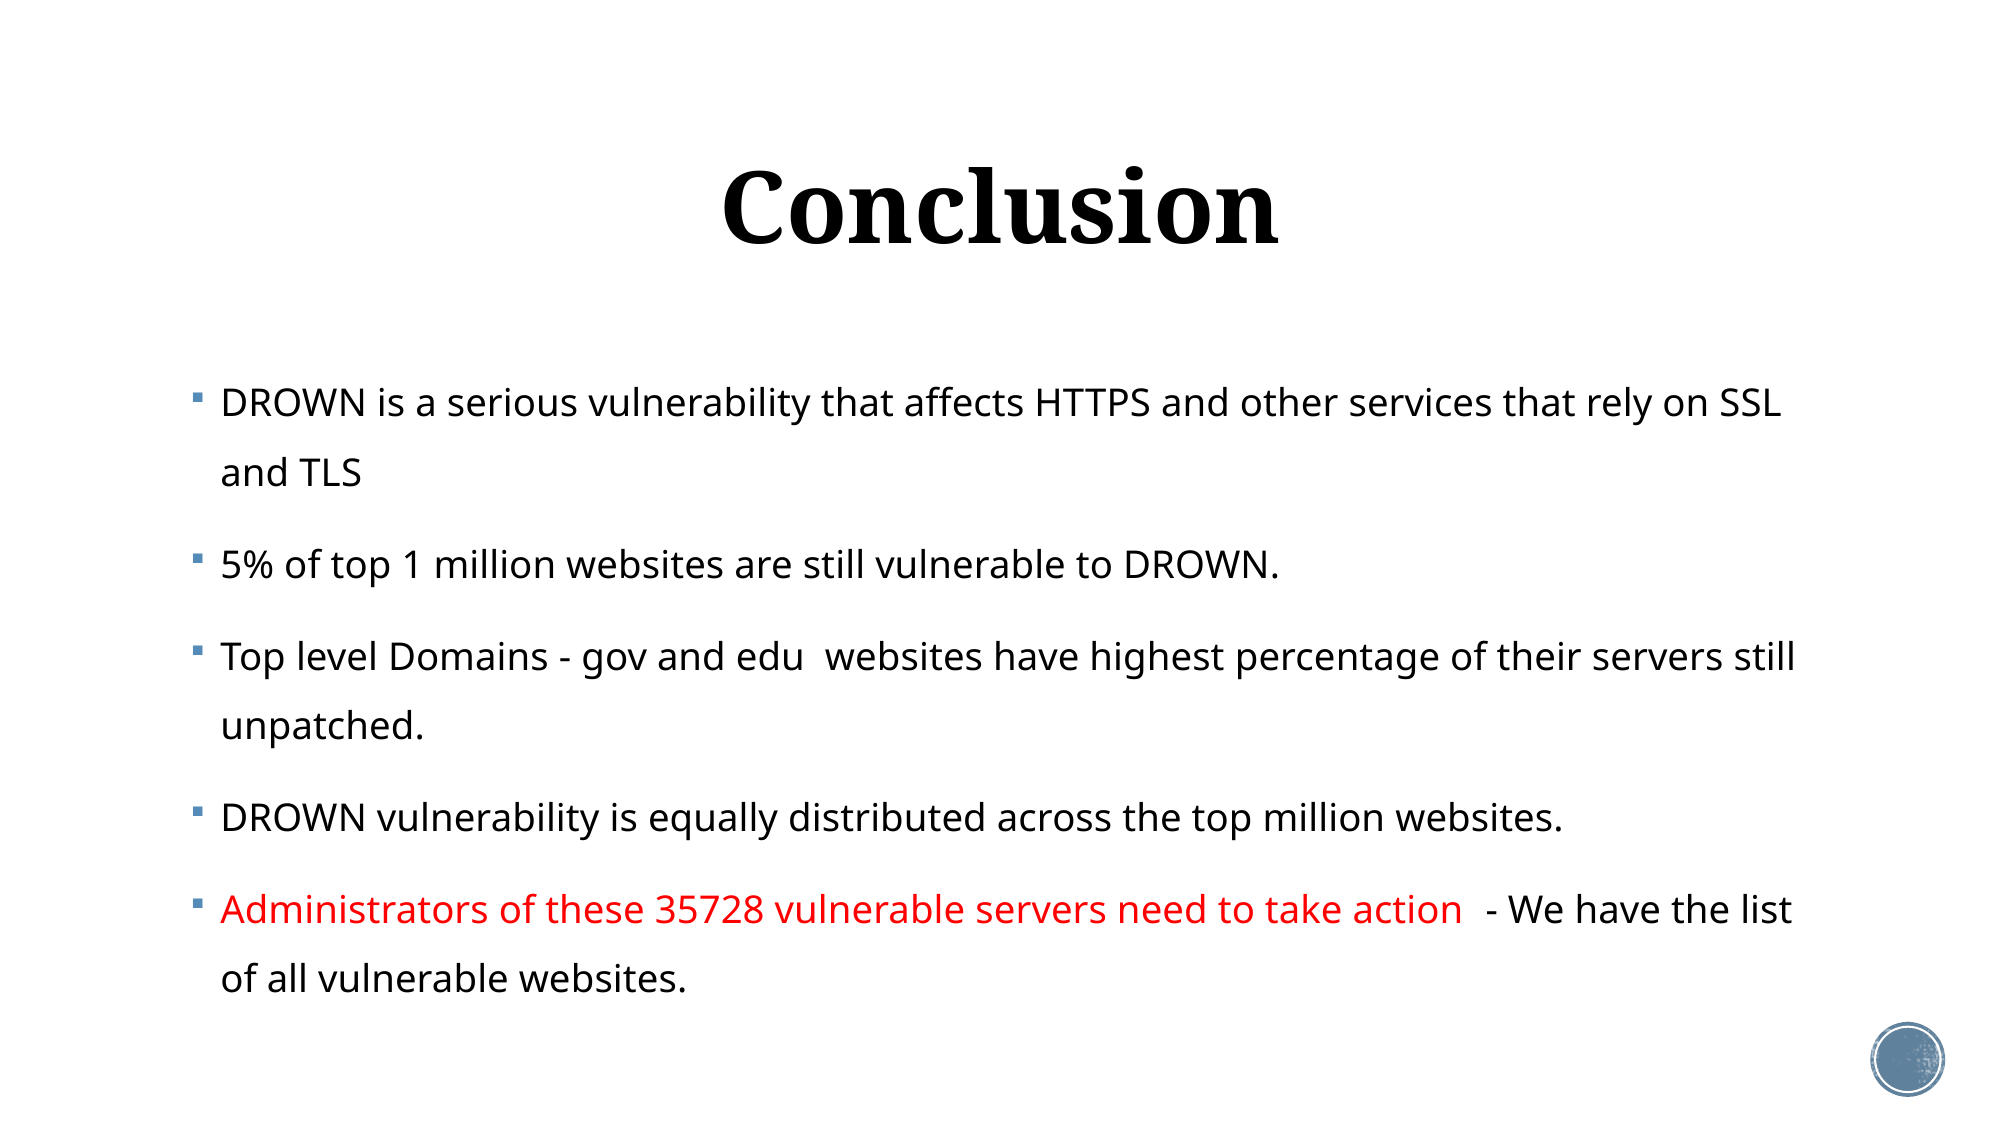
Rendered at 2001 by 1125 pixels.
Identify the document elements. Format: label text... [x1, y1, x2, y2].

list DROWN is a serious vulnerability that affects HTTPS and other services that rely on SSL and TLS 5% of top 1 million websites are still vulnerable to DROWN. Top level Domains - gov and edu websites have highest percentage of their servers still unpatched. DROWN vulnerability is equally distributed across the top million websites. Administrators of these 35728 vulnerable servers need to take action - We have the list of all vulnerable websites. [175, 348, 1826, 1013]
title Conclusion [175, 79, 1826, 344]
